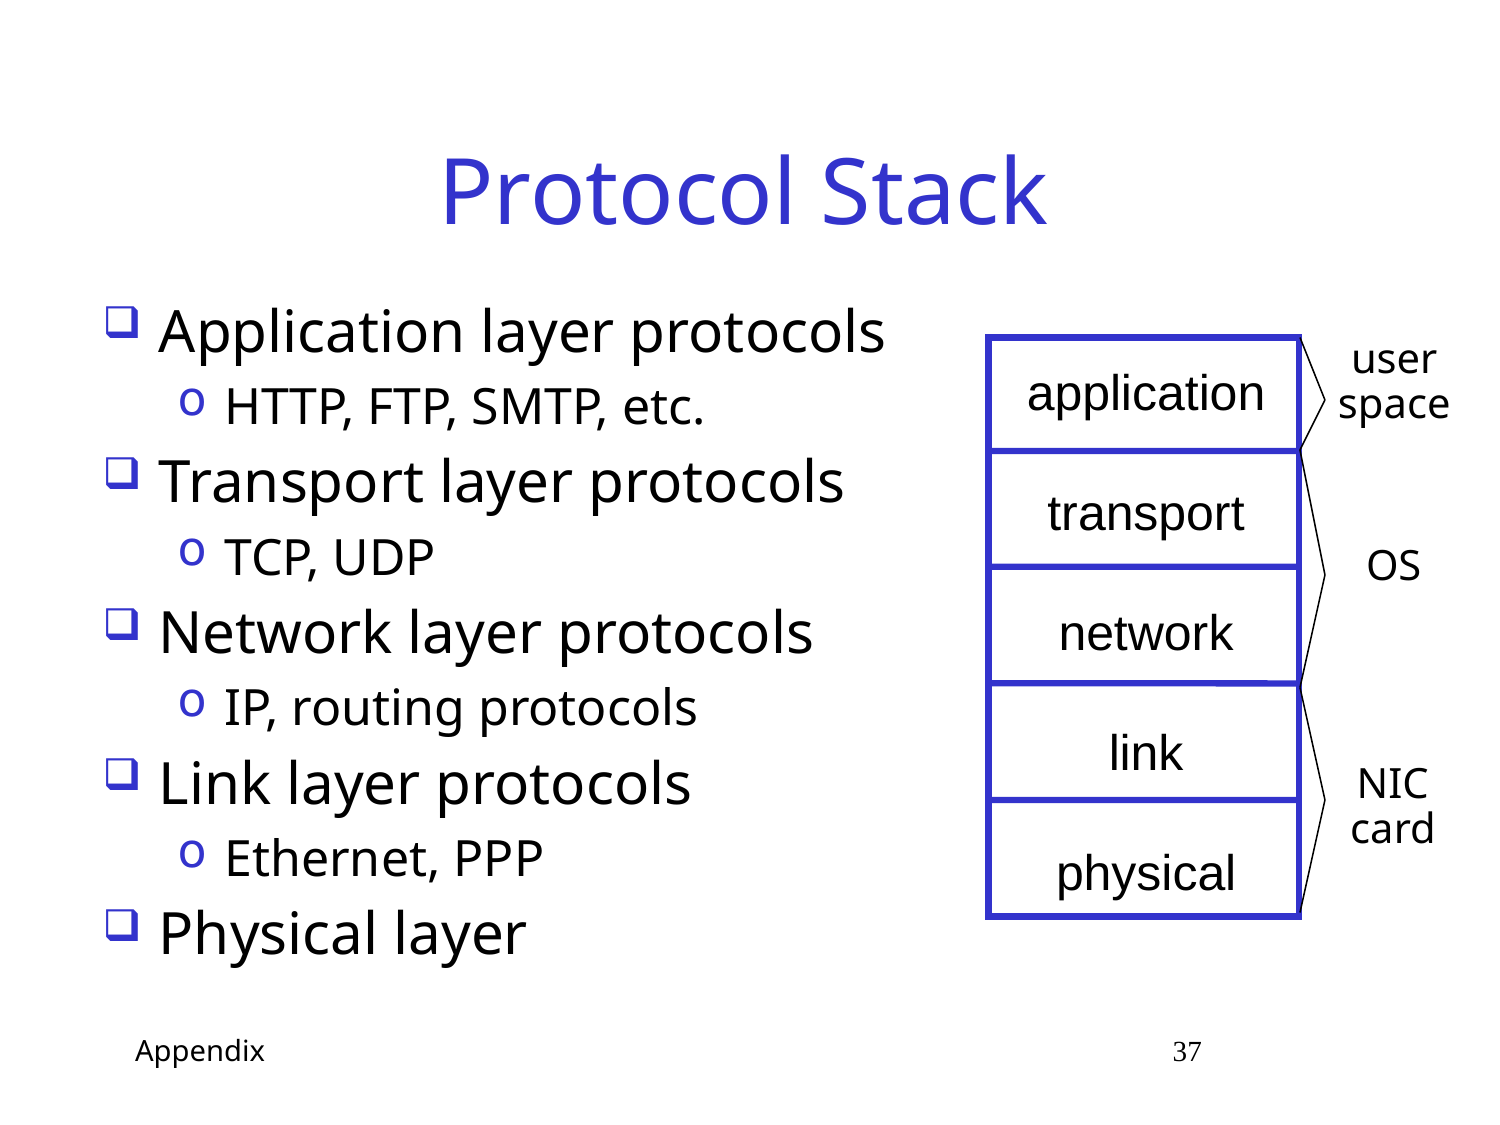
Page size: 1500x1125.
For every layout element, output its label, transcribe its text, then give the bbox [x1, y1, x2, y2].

title Protocol Stack [37, 87, 1451, 288]
list Application layer protocols HTTP, FTP, SMTP, etc. Transport layer protocols TCP, UDP Network layer protocols IP, routing protocols Link layer protocols Ethernet, PPP Physical layer [87, 299, 913, 988]
text_box user space [1323, 330, 1466, 435]
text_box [987, 337, 1300, 917]
text_box NIC card [1335, 755, 1451, 860]
footer Appendix 37 [112, 1024, 1401, 1101]
text_box OS [1351, 537, 1437, 598]
